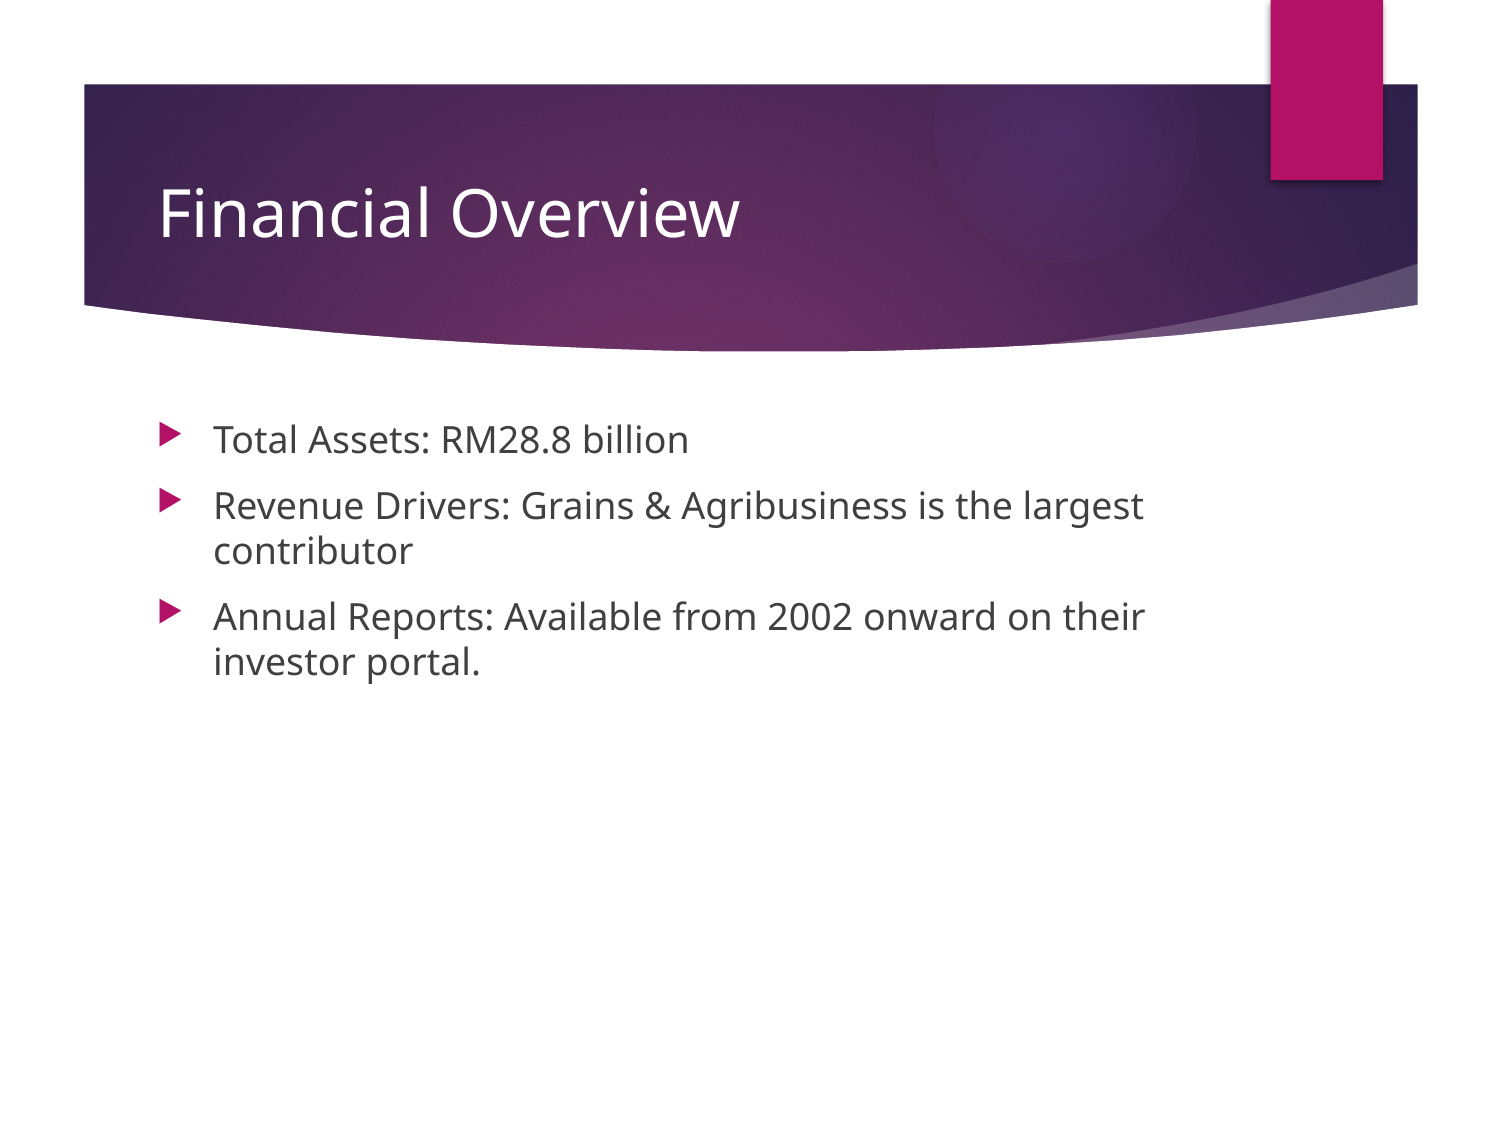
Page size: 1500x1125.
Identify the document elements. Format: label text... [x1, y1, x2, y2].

title Financial Overview [142, 152, 1183, 269]
list Total Assets: RM28.8 billion Revenue Drivers: Grains & Agribusiness is the largest contributor Annual Reports: Available from 2002 onward on their investor portal. [141, 408, 1183, 988]
